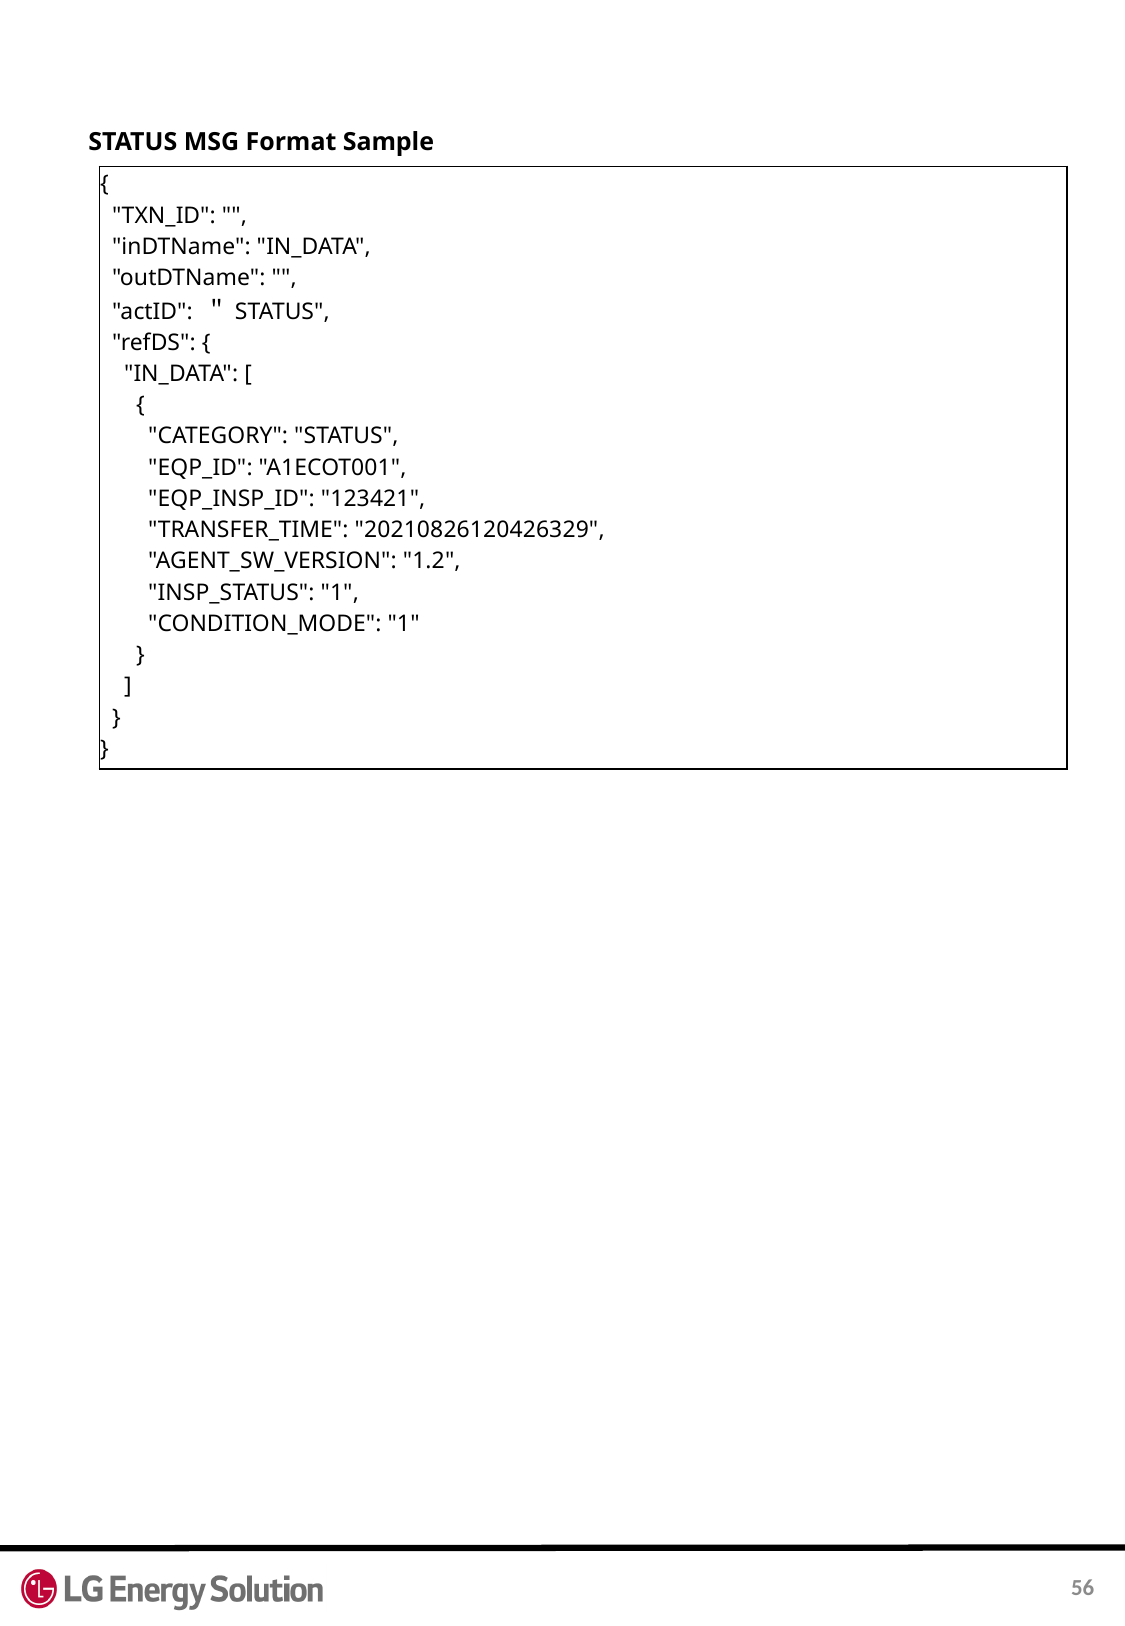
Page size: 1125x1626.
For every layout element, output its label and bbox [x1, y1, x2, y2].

picture [18, 1565, 327, 1611]
slide_number [933, 1565, 1110, 1608]
table_header [100, 167, 1066, 768]
text_box [62, 125, 442, 156]
